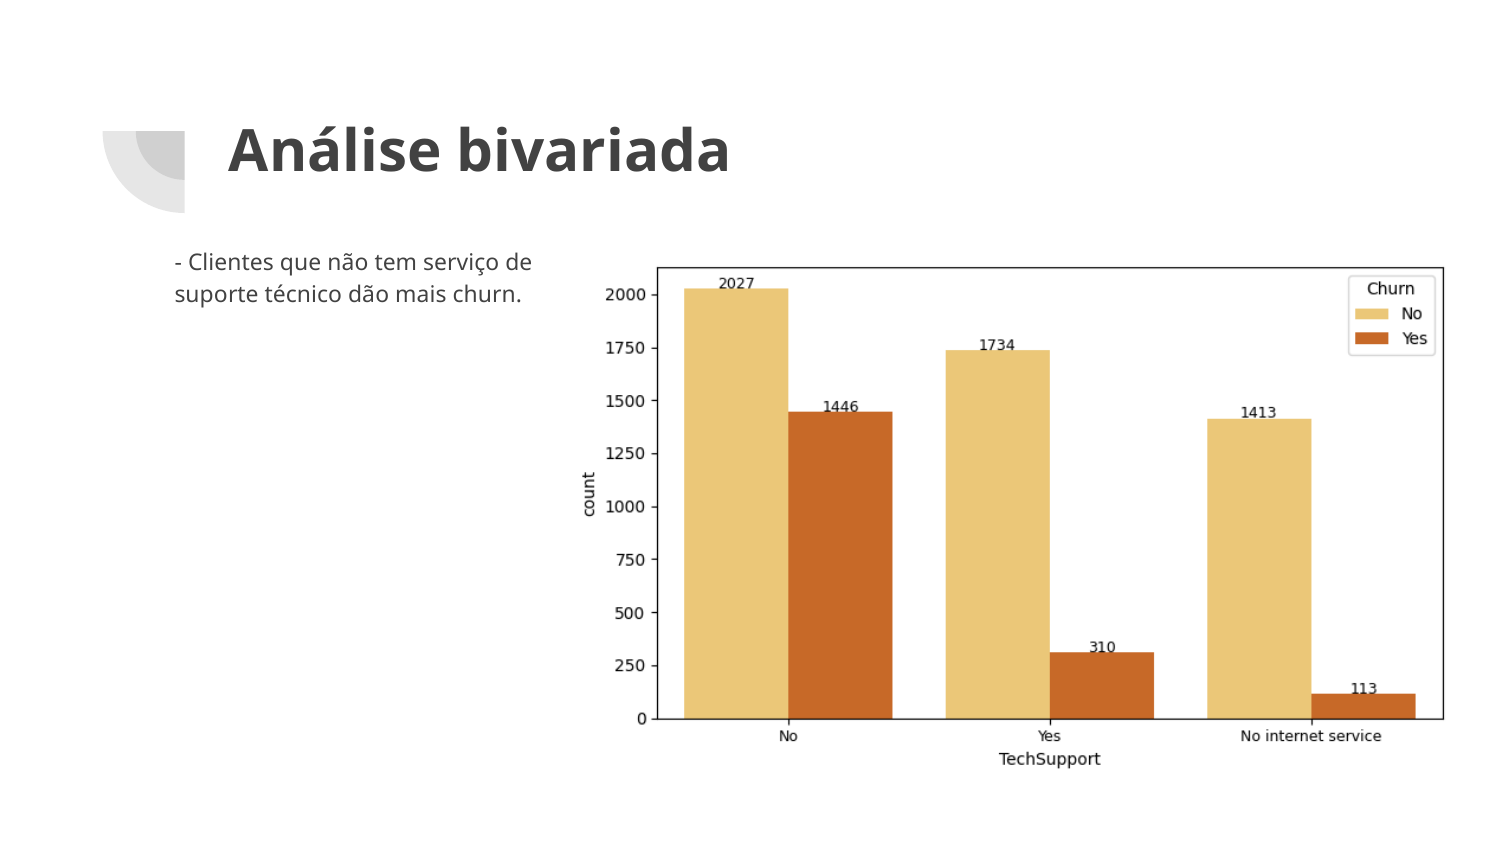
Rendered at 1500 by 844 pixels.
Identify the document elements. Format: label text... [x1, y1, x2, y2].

list - Clientes que não tem serviço de suporte técnico dão mais churn. [159, 228, 574, 646]
picture [573, 253, 1451, 772]
title Análise bivariada [213, 98, 1368, 251]
